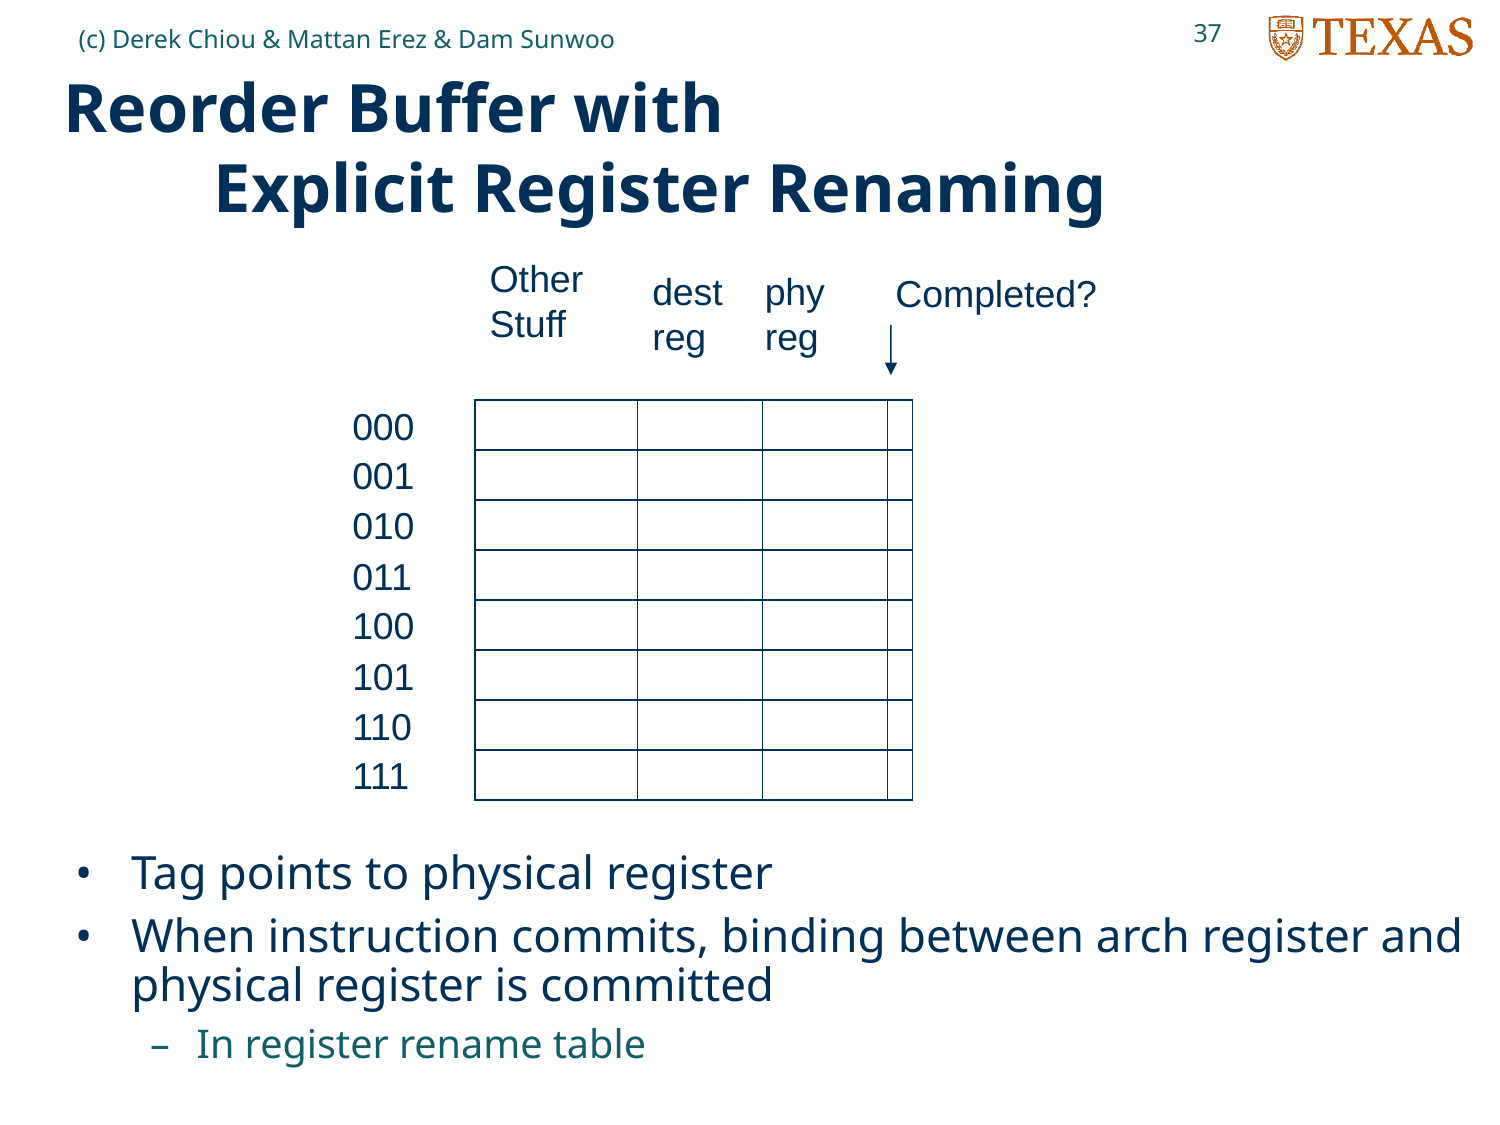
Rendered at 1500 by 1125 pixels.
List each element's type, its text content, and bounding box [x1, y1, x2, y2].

text_box [762, 450, 888, 500]
text_box Other Stuff [474, 275, 638, 325]
text_box [637, 399, 762, 450]
text_box Completed? [880, 262, 1112, 323]
text_box [762, 650, 888, 699]
text_box [762, 500, 888, 549]
text_box [884, 324, 898, 376]
text_box [888, 500, 913, 549]
text_box 001 [337, 450, 463, 500]
text_box [637, 650, 762, 699]
text_box 100 [337, 600, 463, 650]
text_box [637, 549, 762, 600]
text_box [474, 699, 637, 750]
text_box 110 [337, 699, 463, 750]
text_box [888, 450, 913, 500]
text_box [637, 600, 762, 650]
text_box [888, 750, 913, 800]
text_box 000 [337, 399, 463, 450]
footer (c) Derek Chiou & Mattan Erez & Dam Sunwoo [63, 3, 914, 73]
slide_number 37 [1100, 0, 1238, 73]
text_box [888, 549, 913, 600]
text_box [888, 650, 913, 699]
text_box 010 [337, 500, 463, 549]
text_box [474, 750, 637, 800]
text_box [474, 399, 637, 450]
text_box [637, 500, 762, 549]
text_box [474, 450, 637, 500]
text_box [637, 699, 762, 750]
text_box [637, 750, 762, 800]
list Tag points to physical register When instruction commits, binding between arch register and physical register is committed In register rename table [75, 849, 1475, 1123]
text_box [474, 549, 637, 600]
picture [1268, 12, 1474, 63]
text_box [762, 699, 888, 750]
text_box 111 [337, 750, 463, 800]
text_box [637, 450, 762, 500]
text_box [888, 699, 913, 750]
text_box [762, 399, 888, 450]
text_box 101 [337, 650, 463, 699]
text_box dest reg [637, 287, 750, 338]
text_box [888, 399, 913, 450]
text_box [762, 600, 888, 650]
text_box [762, 549, 888, 600]
text_box [888, 600, 913, 650]
title Reorder Buffer with Explicit Register Renaming [63, 75, 1475, 223]
text_box [762, 750, 888, 800]
text_box [474, 500, 637, 549]
text_box phy reg [750, 287, 875, 338]
text_box [474, 650, 637, 699]
text_box 011 [337, 549, 463, 600]
text_box [474, 600, 637, 650]
